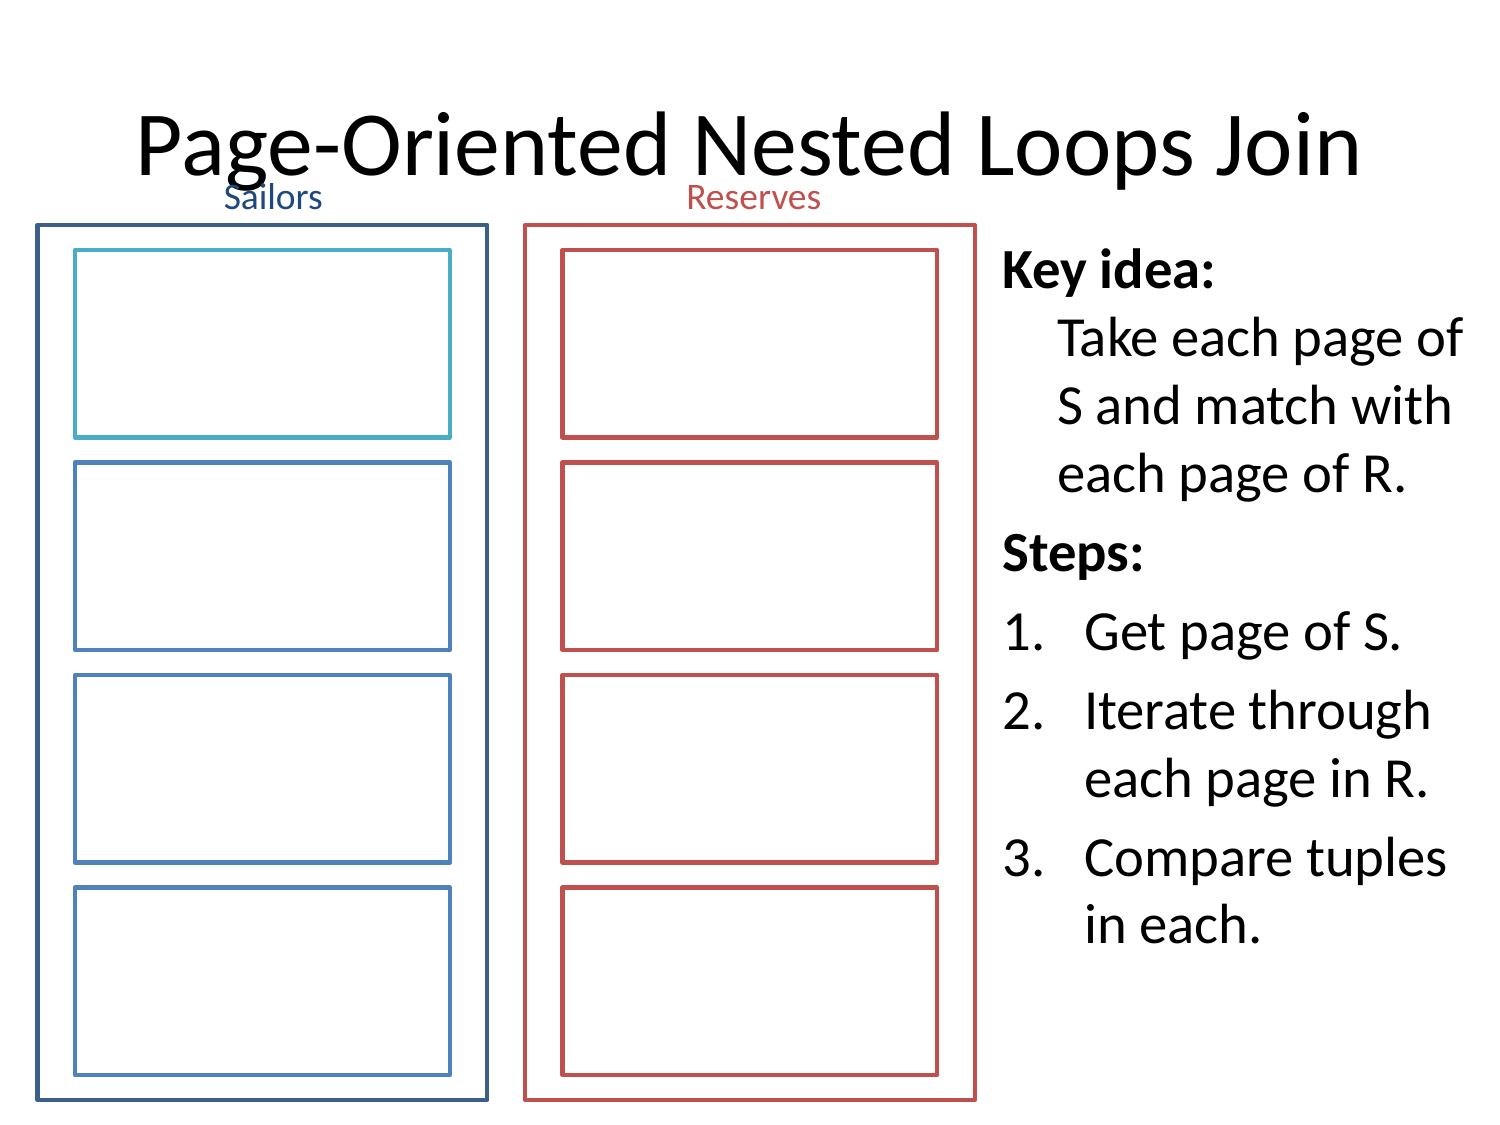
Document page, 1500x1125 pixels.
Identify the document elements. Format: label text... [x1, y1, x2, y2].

text_box [560, 460, 939, 652]
text_box [560, 673, 939, 865]
text_box [73, 885, 452, 1077]
text_box [35, 223, 489, 1102]
text_box [560, 248, 939, 440]
text_box [523, 223, 977, 1102]
text_box [560, 885, 939, 1077]
text_box [73, 460, 452, 652]
list Key idea: Take each page of S and match with each page of R. Steps: Get page of S. Iterate through each page in R. Compare tuples in each. [987, 224, 1500, 968]
title Page-Oriented Nested Loops Join [75, 45, 1425, 233]
text_box [73, 673, 452, 865]
text_box [73, 248, 452, 440]
text_box Sailors [209, 164, 339, 225]
text_box Reserves [671, 164, 837, 225]
